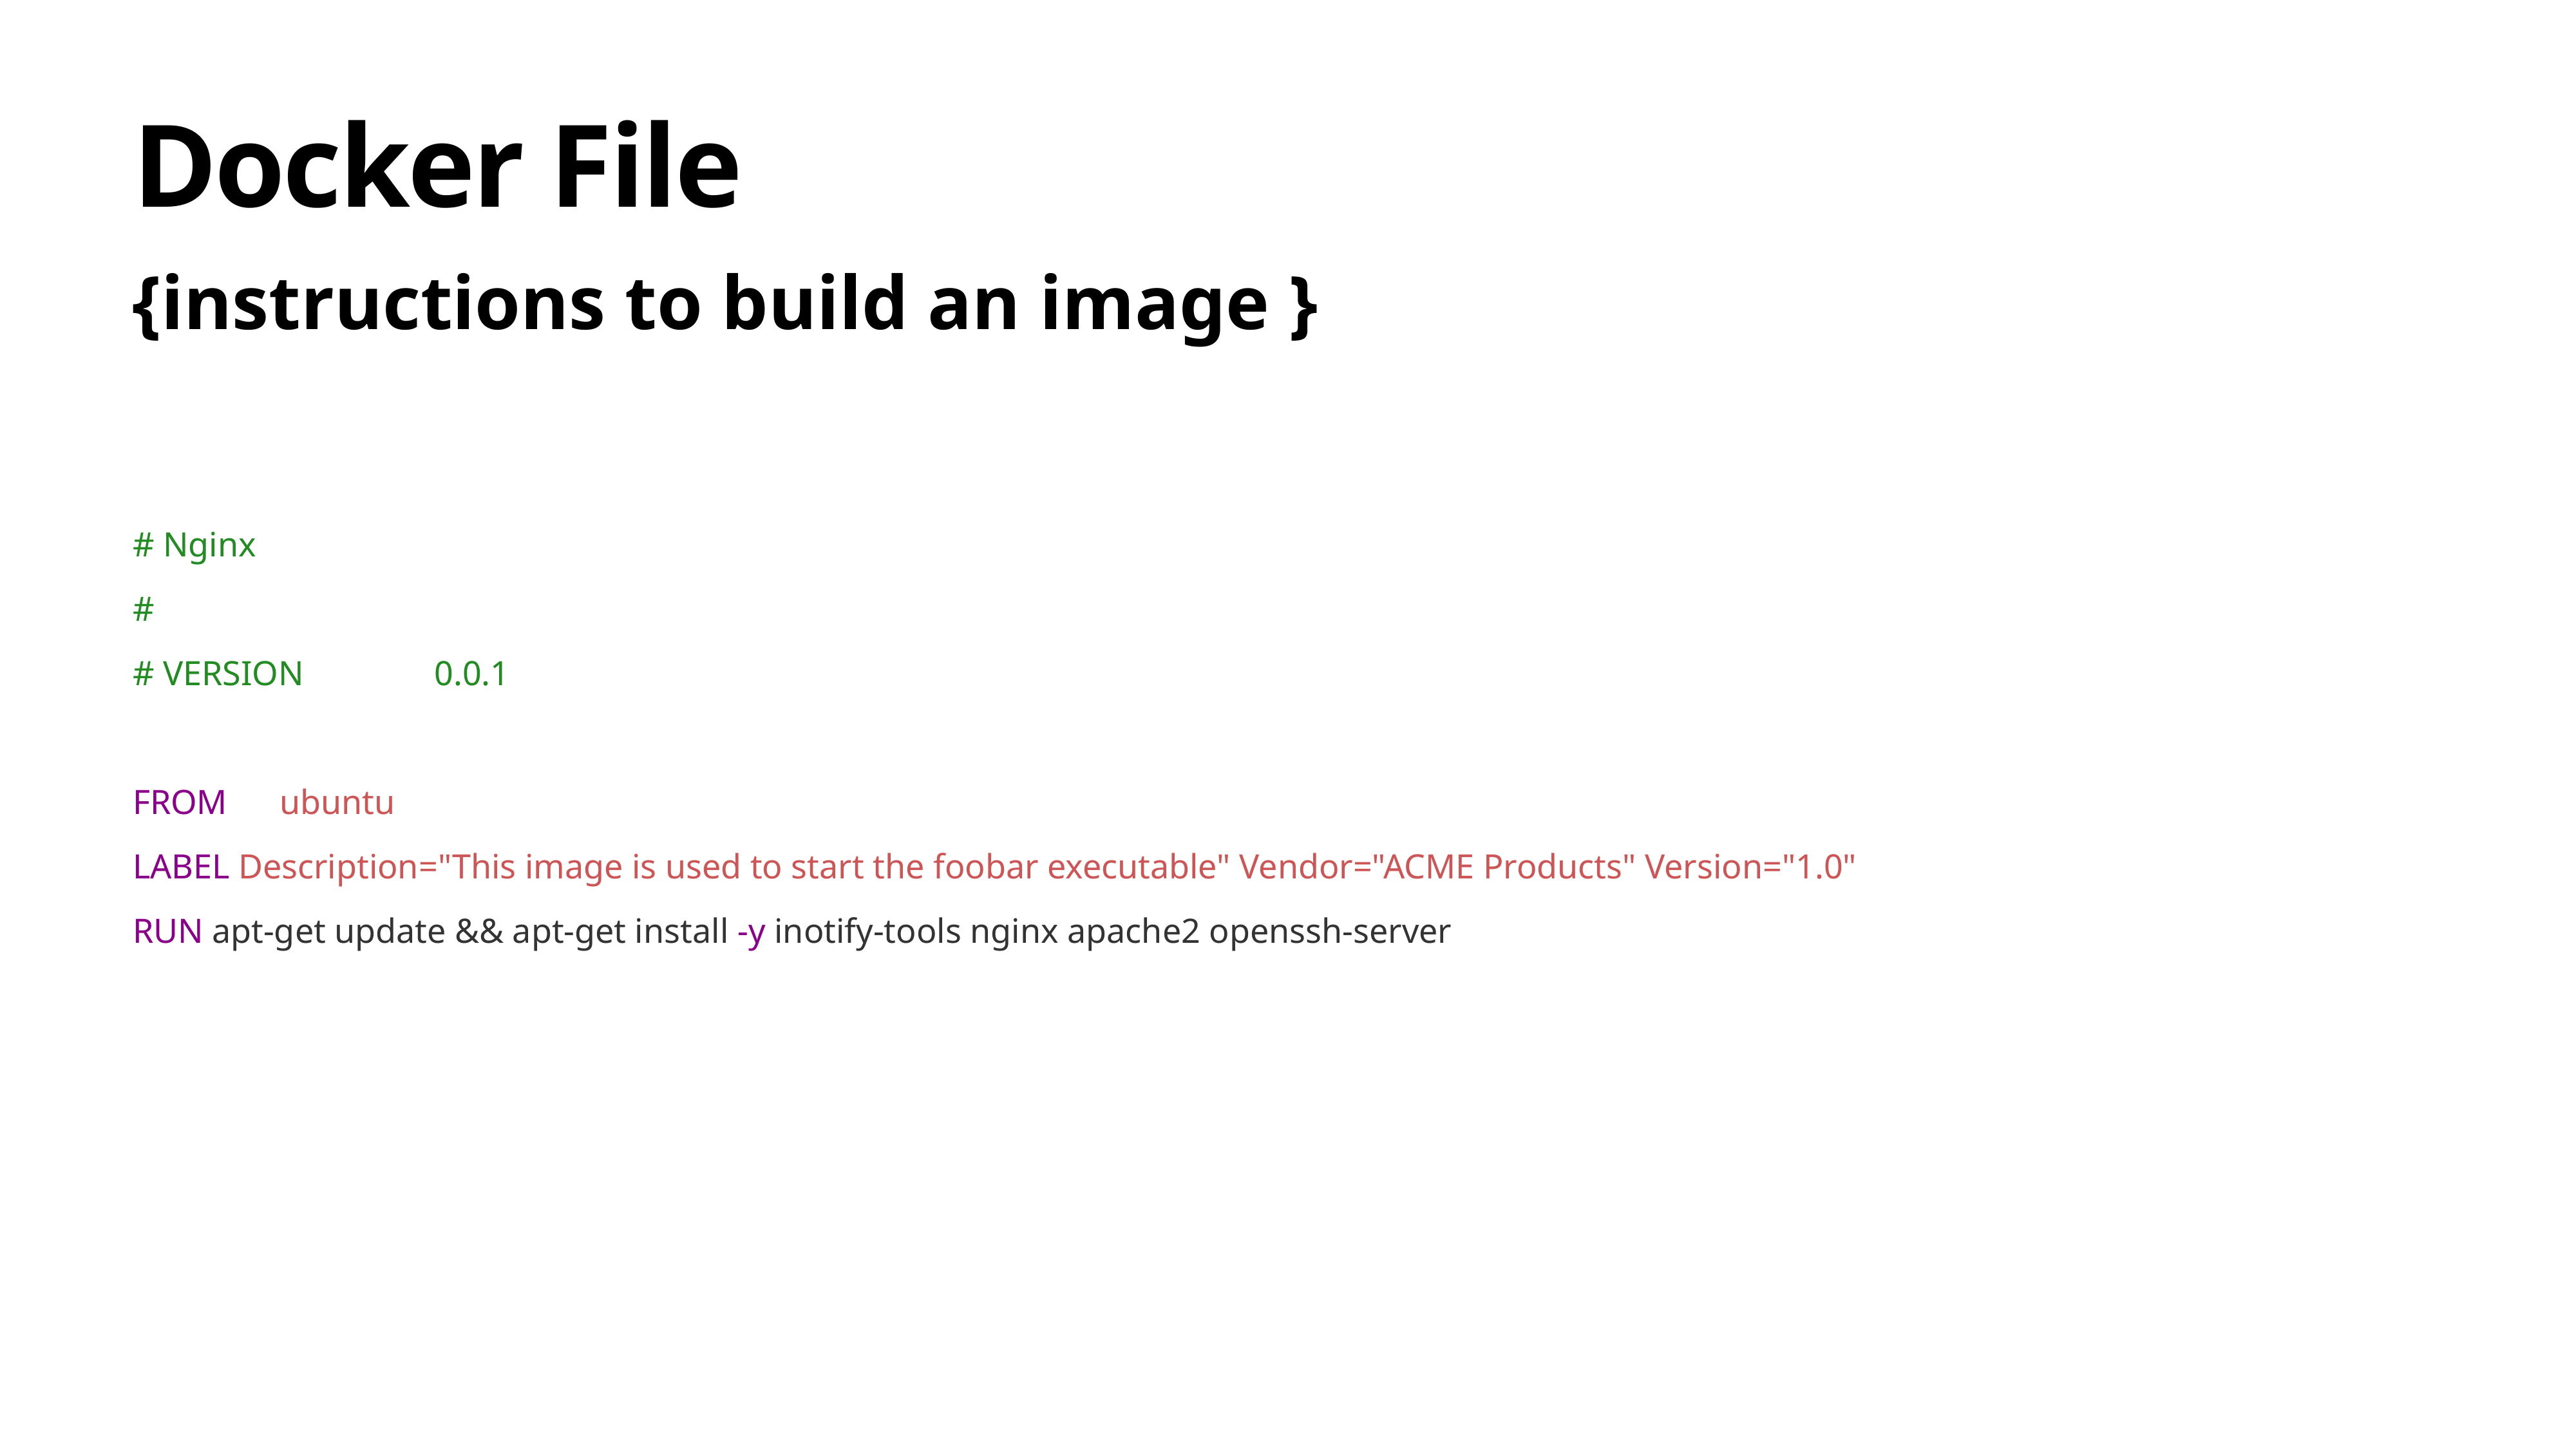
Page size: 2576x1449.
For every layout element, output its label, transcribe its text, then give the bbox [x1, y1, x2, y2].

list {instructions to build an image } [127, 250, 2449, 350]
text_box # Nginx # # VERSION 0.0.1 FROM ubuntu LABEL Description="This image is used to start the foobar executable" Vendor="ACME Products" Version="1.0" RUN apt-get update && apt-get install -y inotify-tools nginx apache2 openssh-server [127, 493, 1950, 956]
title Docker File [127, 113, 2449, 250]
